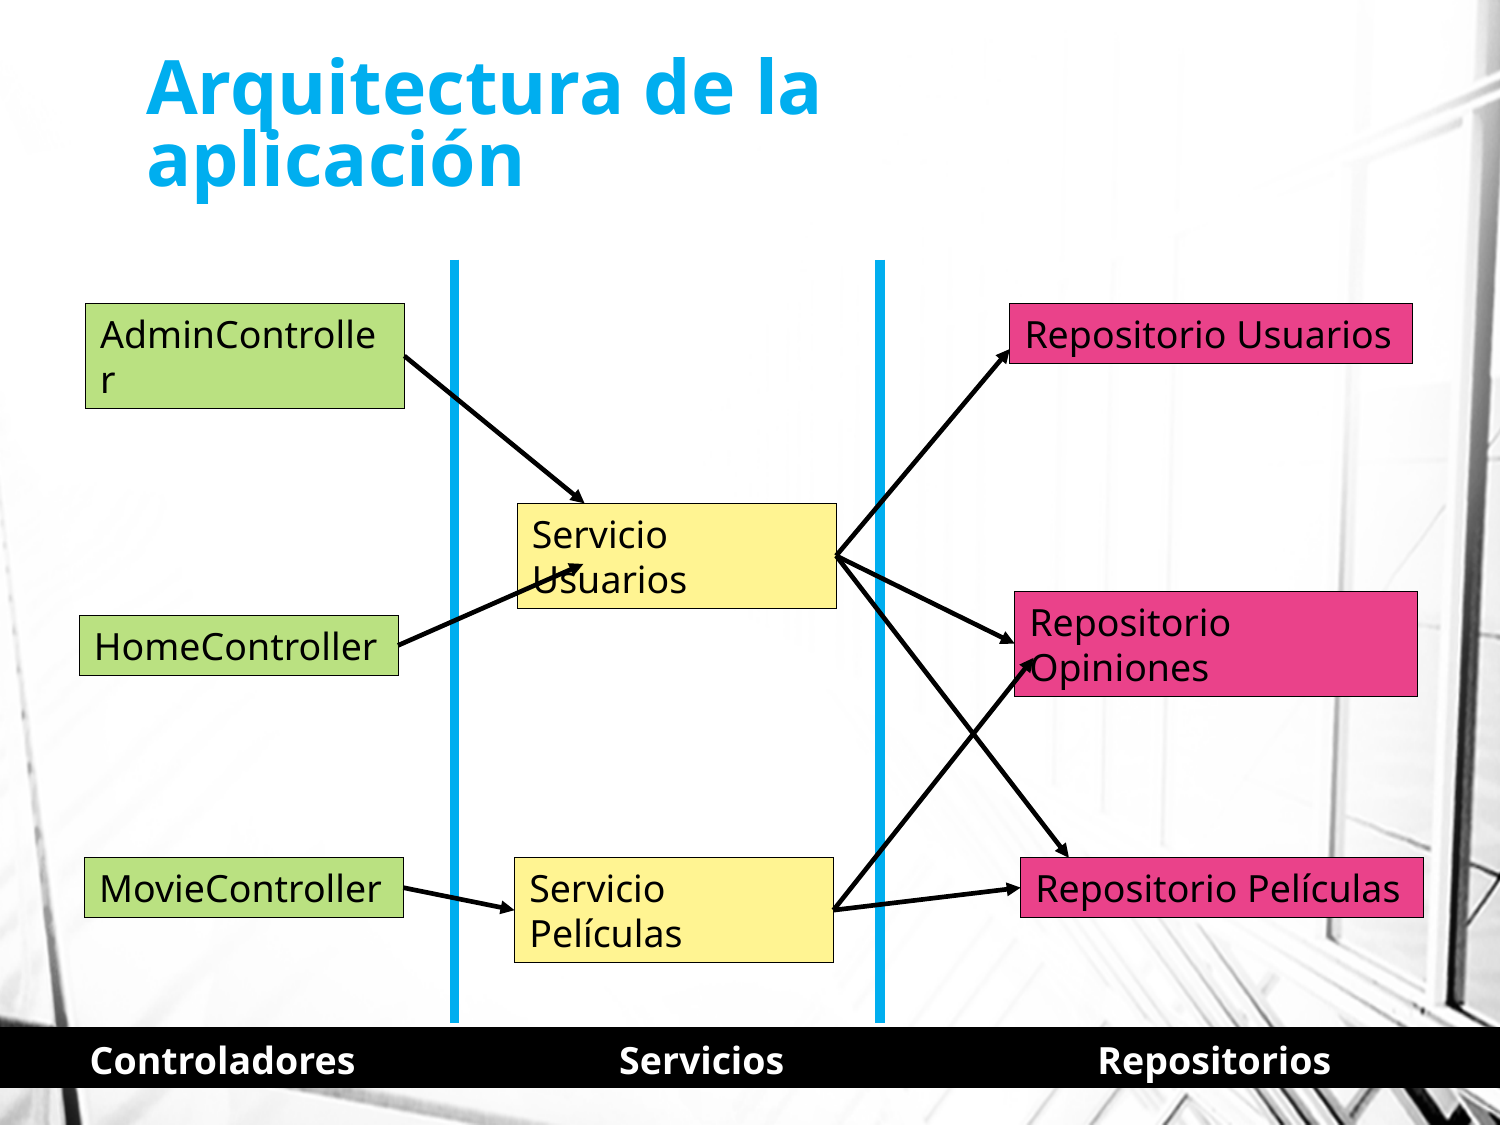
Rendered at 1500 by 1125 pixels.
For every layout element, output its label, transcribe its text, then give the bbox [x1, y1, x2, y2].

text_box Repositorio Usuarios [1009, 303, 1413, 364]
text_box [833, 657, 1034, 889]
title Arquitectura de la aplicación [131, 87, 1201, 209]
table_header Servicios [445, 1027, 958, 1088]
table_header Controladores [0, 1027, 445, 1088]
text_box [836, 533, 1069, 858]
picture [0, 0, 1500, 1027]
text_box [397, 564, 584, 646]
picture [0, 1088, 1500, 1125]
text_box HomeController [79, 615, 399, 676]
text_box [836, 349, 1010, 533]
text_box Repositorio Opiniones [1069, 591, 1418, 697]
text_box Servicio Usuarios [517, 503, 836, 609]
text_box AdminController [85, 303, 405, 409]
text_box Repositorio Películas [1020, 857, 1424, 918]
text_box MovieController [84, 857, 404, 918]
text_box Servicio Películas [514, 857, 834, 963]
table_header Repositorios [958, 1027, 1500, 1088]
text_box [404, 333, 585, 504]
